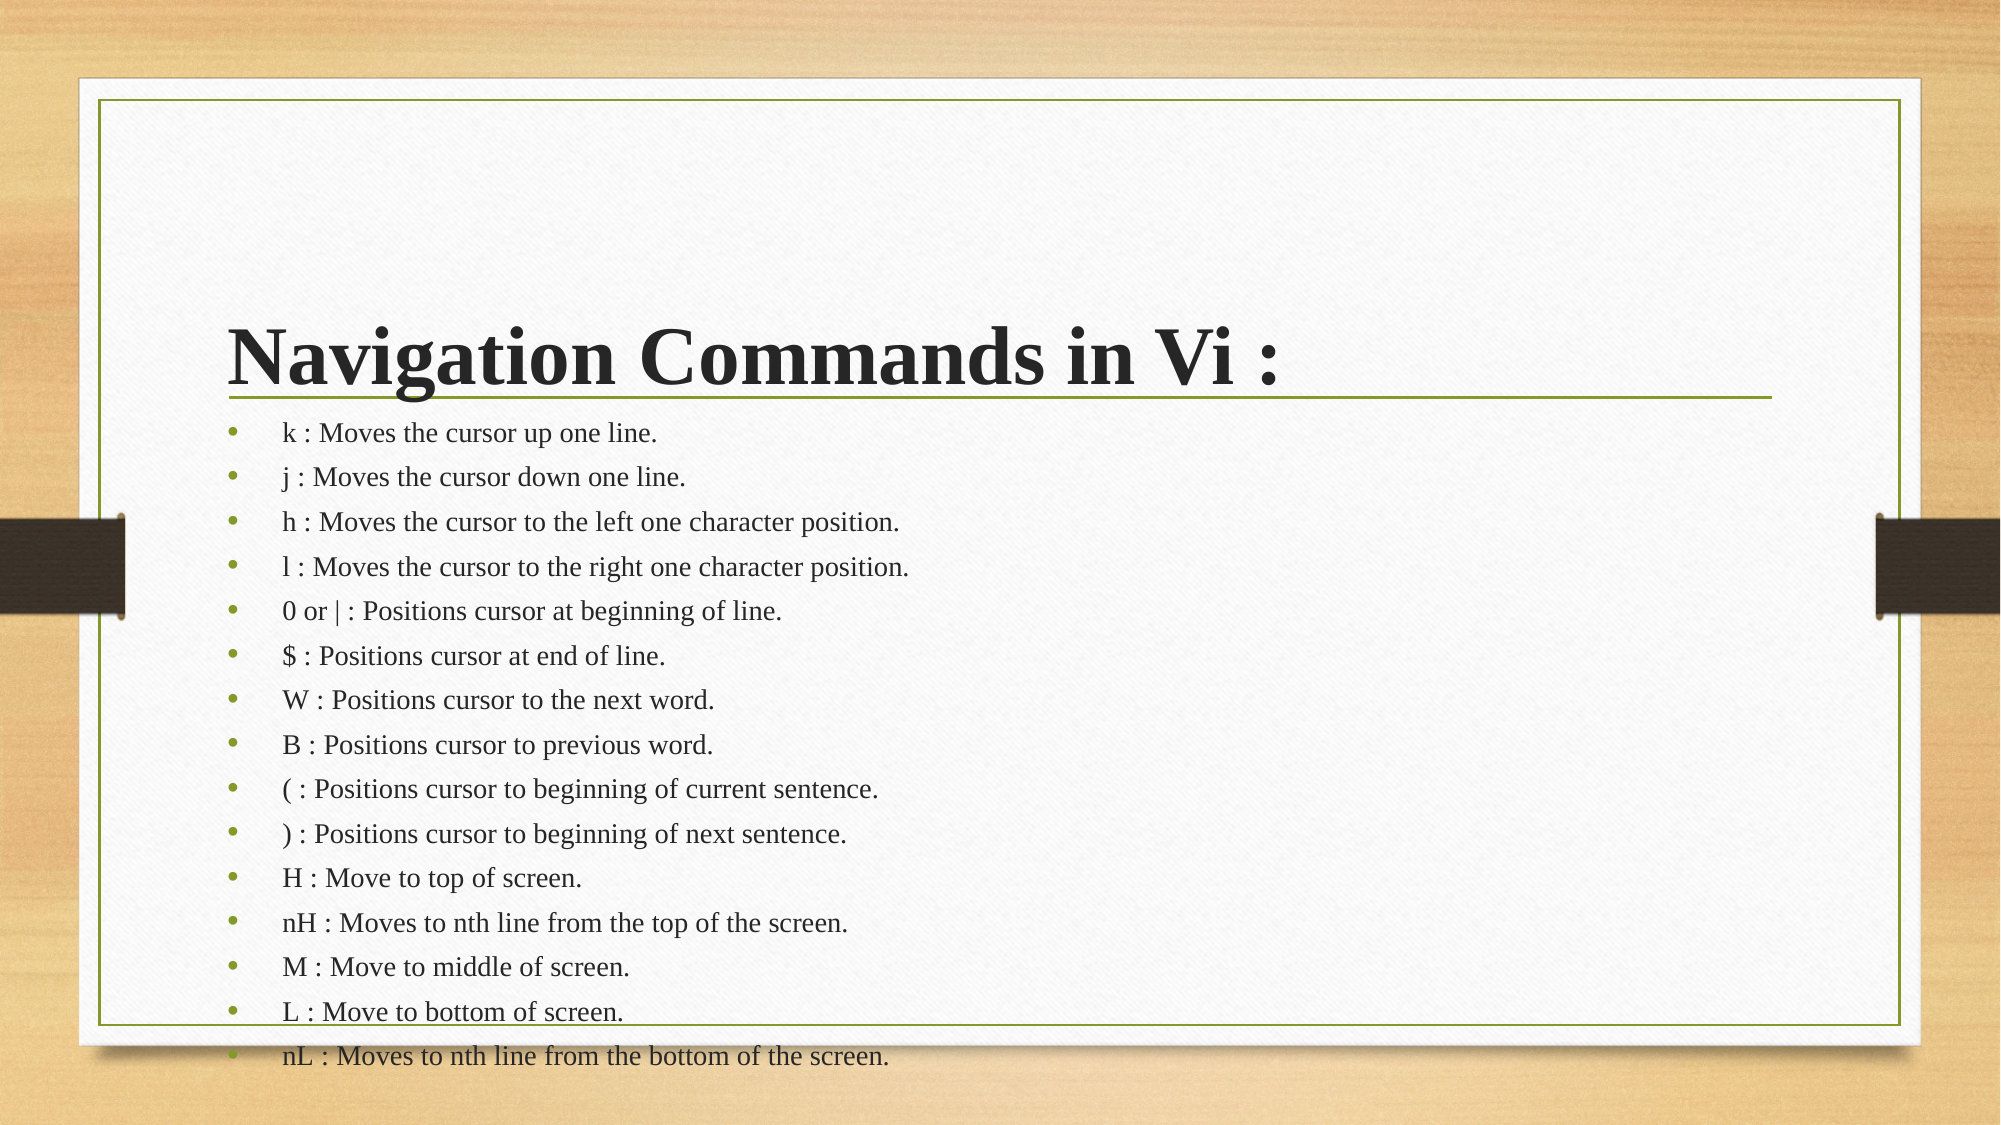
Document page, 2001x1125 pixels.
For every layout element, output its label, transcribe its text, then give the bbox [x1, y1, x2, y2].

picture [0, 0, 2001, 1125]
list k : Moves the cursor up one line. j : Moves the cursor down one line. h : Moves the cursor to the left one character position. l : Moves the cursor to the right one character position. 0 or | : Positions cursor at beginning of line. $ : Positions cursor at end of line. W : Positions cursor to the next word. B : Positions cursor to previous word. ( : Positions cursor to beginning of current sentence. ) : Positions cursor to beginning of next sentence. H : Move to top of screen. nH : Moves to nth line from the top of the screen. M : Move to middle of screen. L : Move to bottom of screen. nL : Moves to nth line from the bottom of the screen. [212, 406, 1788, 1092]
title Navigation Commands in Vi : [212, 244, 1788, 406]
